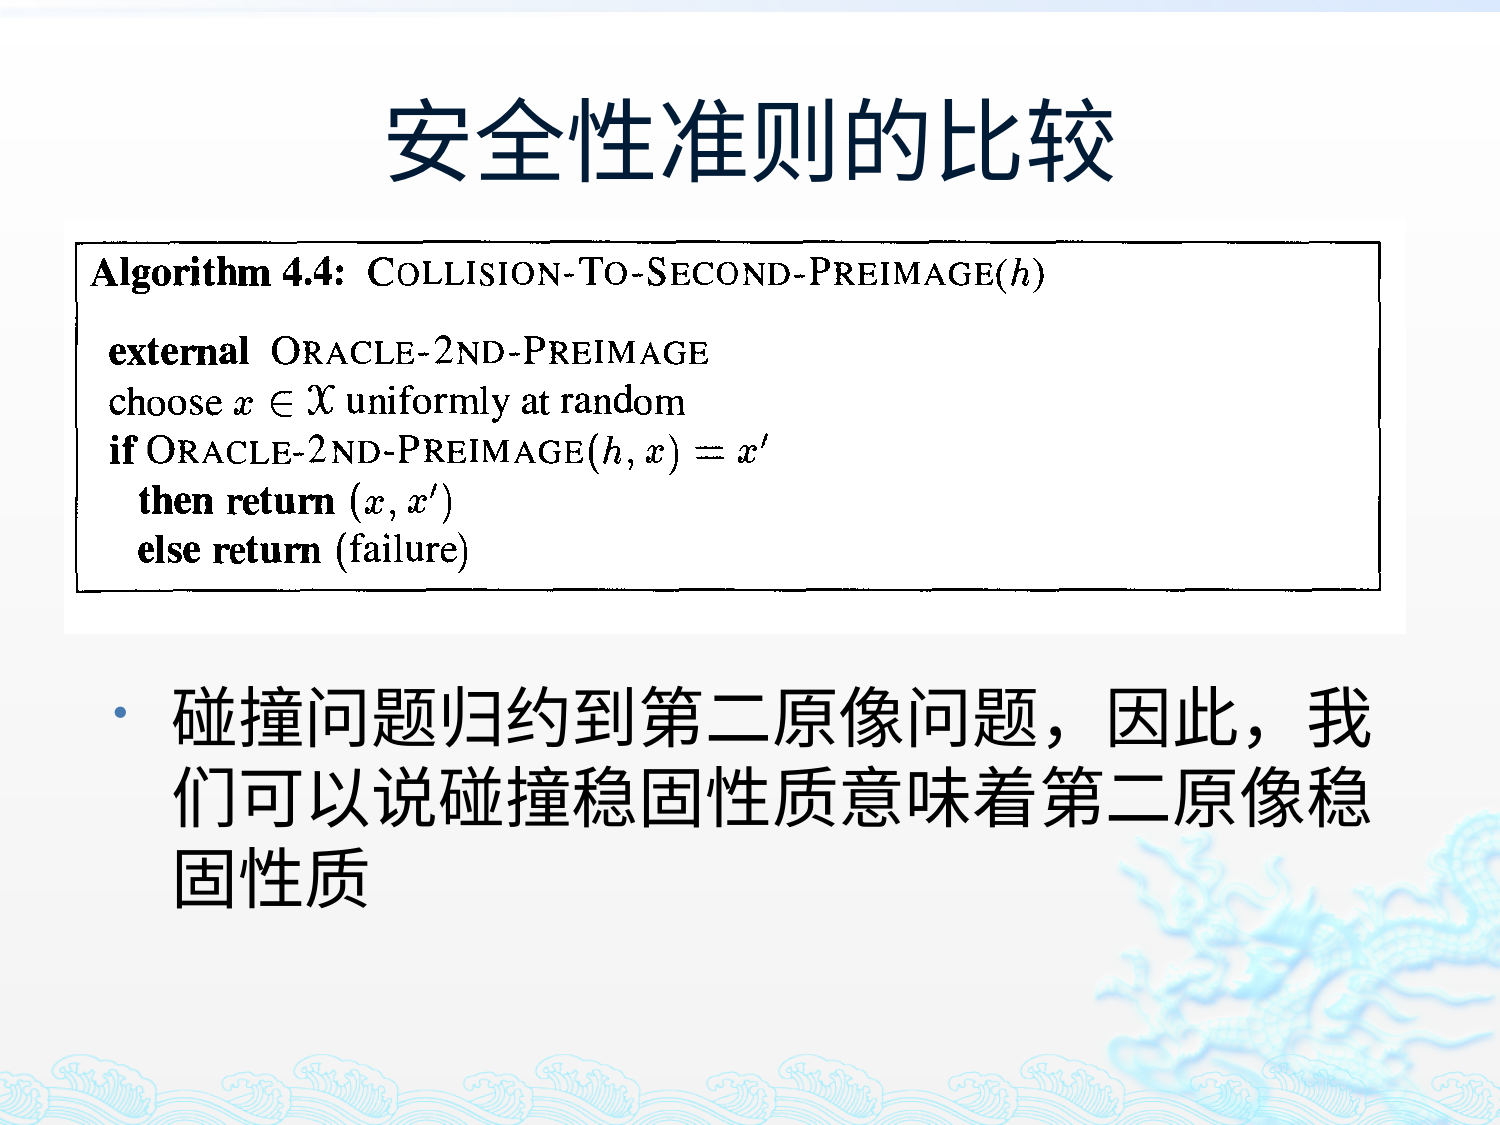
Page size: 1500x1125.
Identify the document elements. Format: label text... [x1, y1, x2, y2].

picture [64, 219, 1406, 634]
list 碰撞问题归约到第二原像问题，因此，我们可以说碰撞稳固性质意味着第二原像稳固性质 [100, 668, 1400, 988]
title 安全性准则的比较 [75, 45, 1425, 233]
